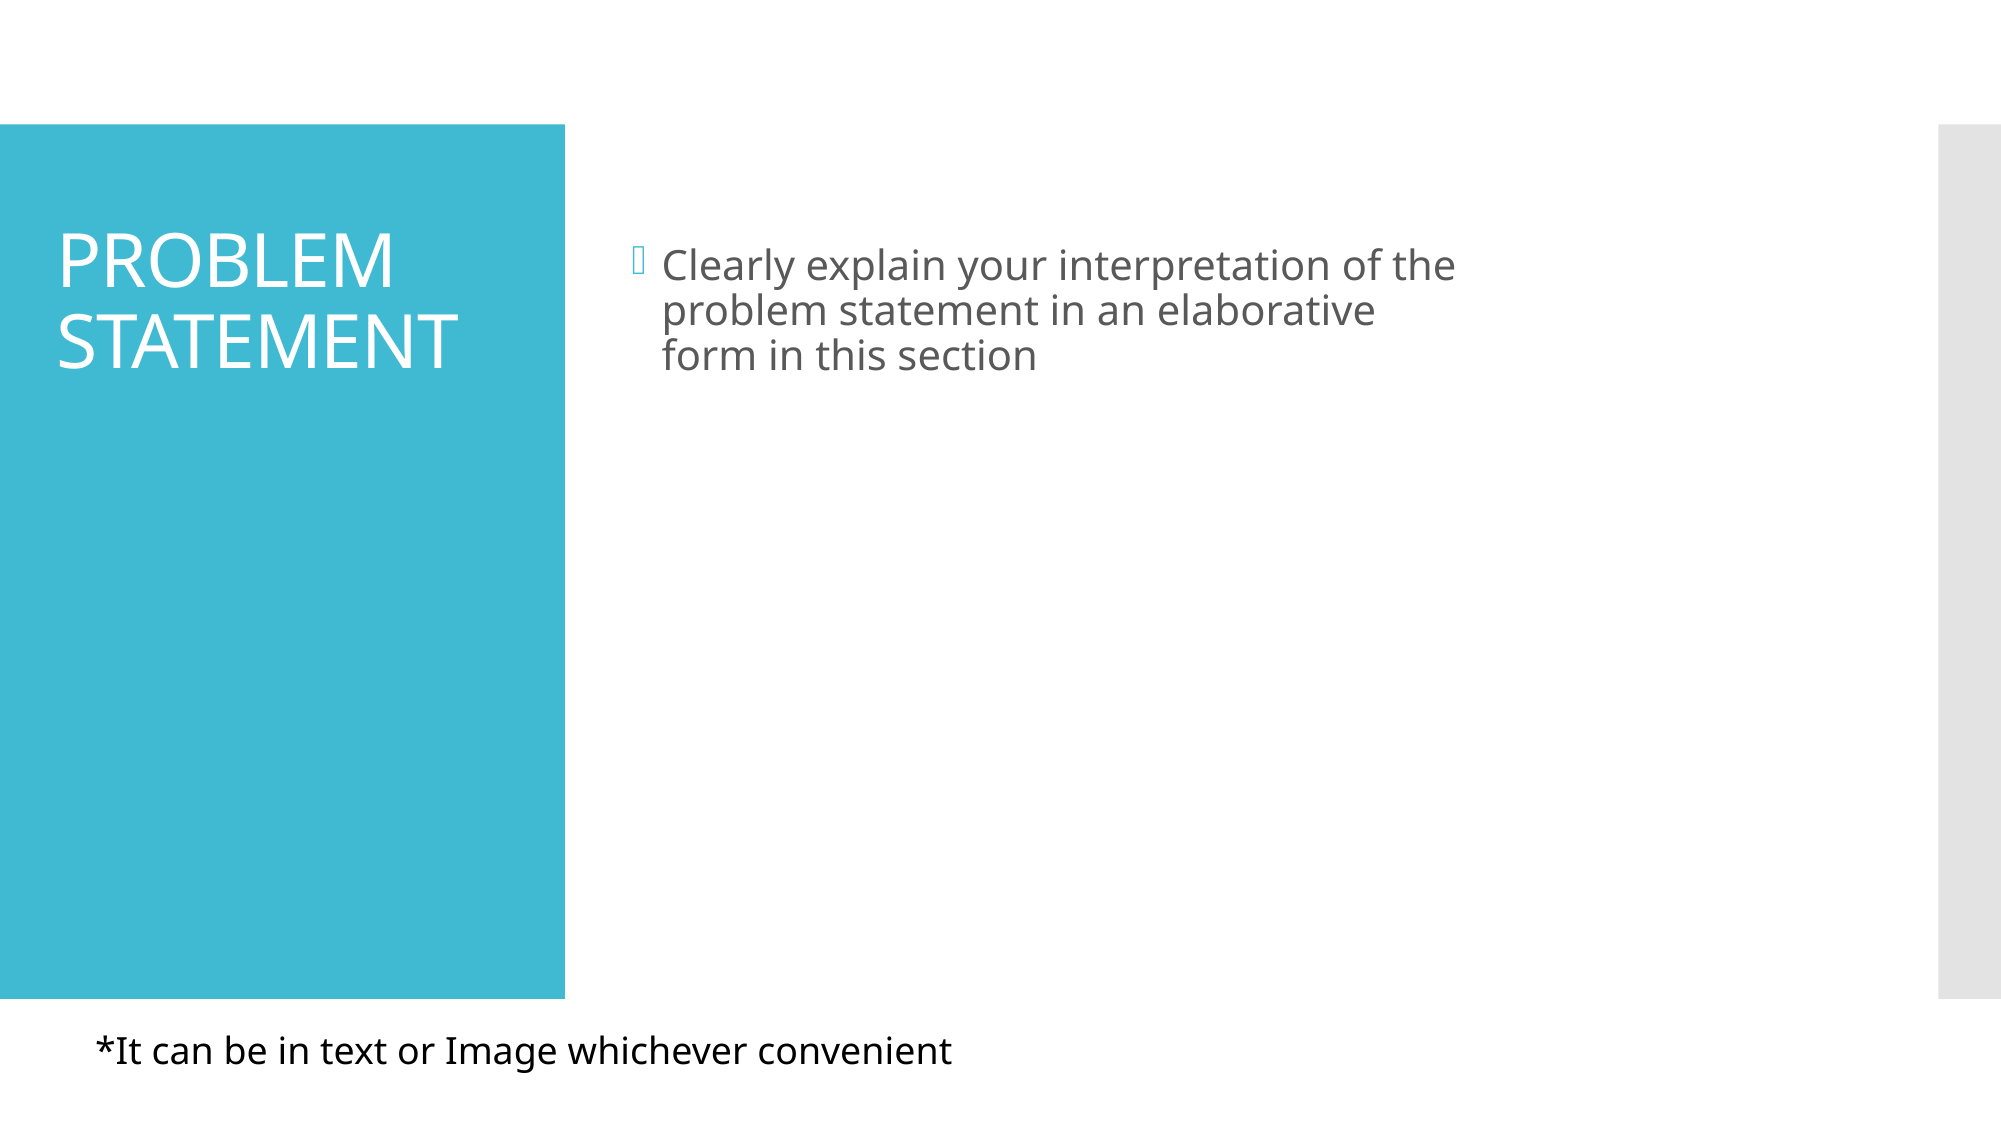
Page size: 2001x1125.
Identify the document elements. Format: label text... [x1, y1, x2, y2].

text_box *It can be in text or Image whichever convenient [80, 1019, 1637, 1080]
title PROBLEM STATEMENT [41, 184, 538, 514]
list Clearly explain your interpretation of the problem statement in an elaborative form in this section [616, 184, 1491, 511]
